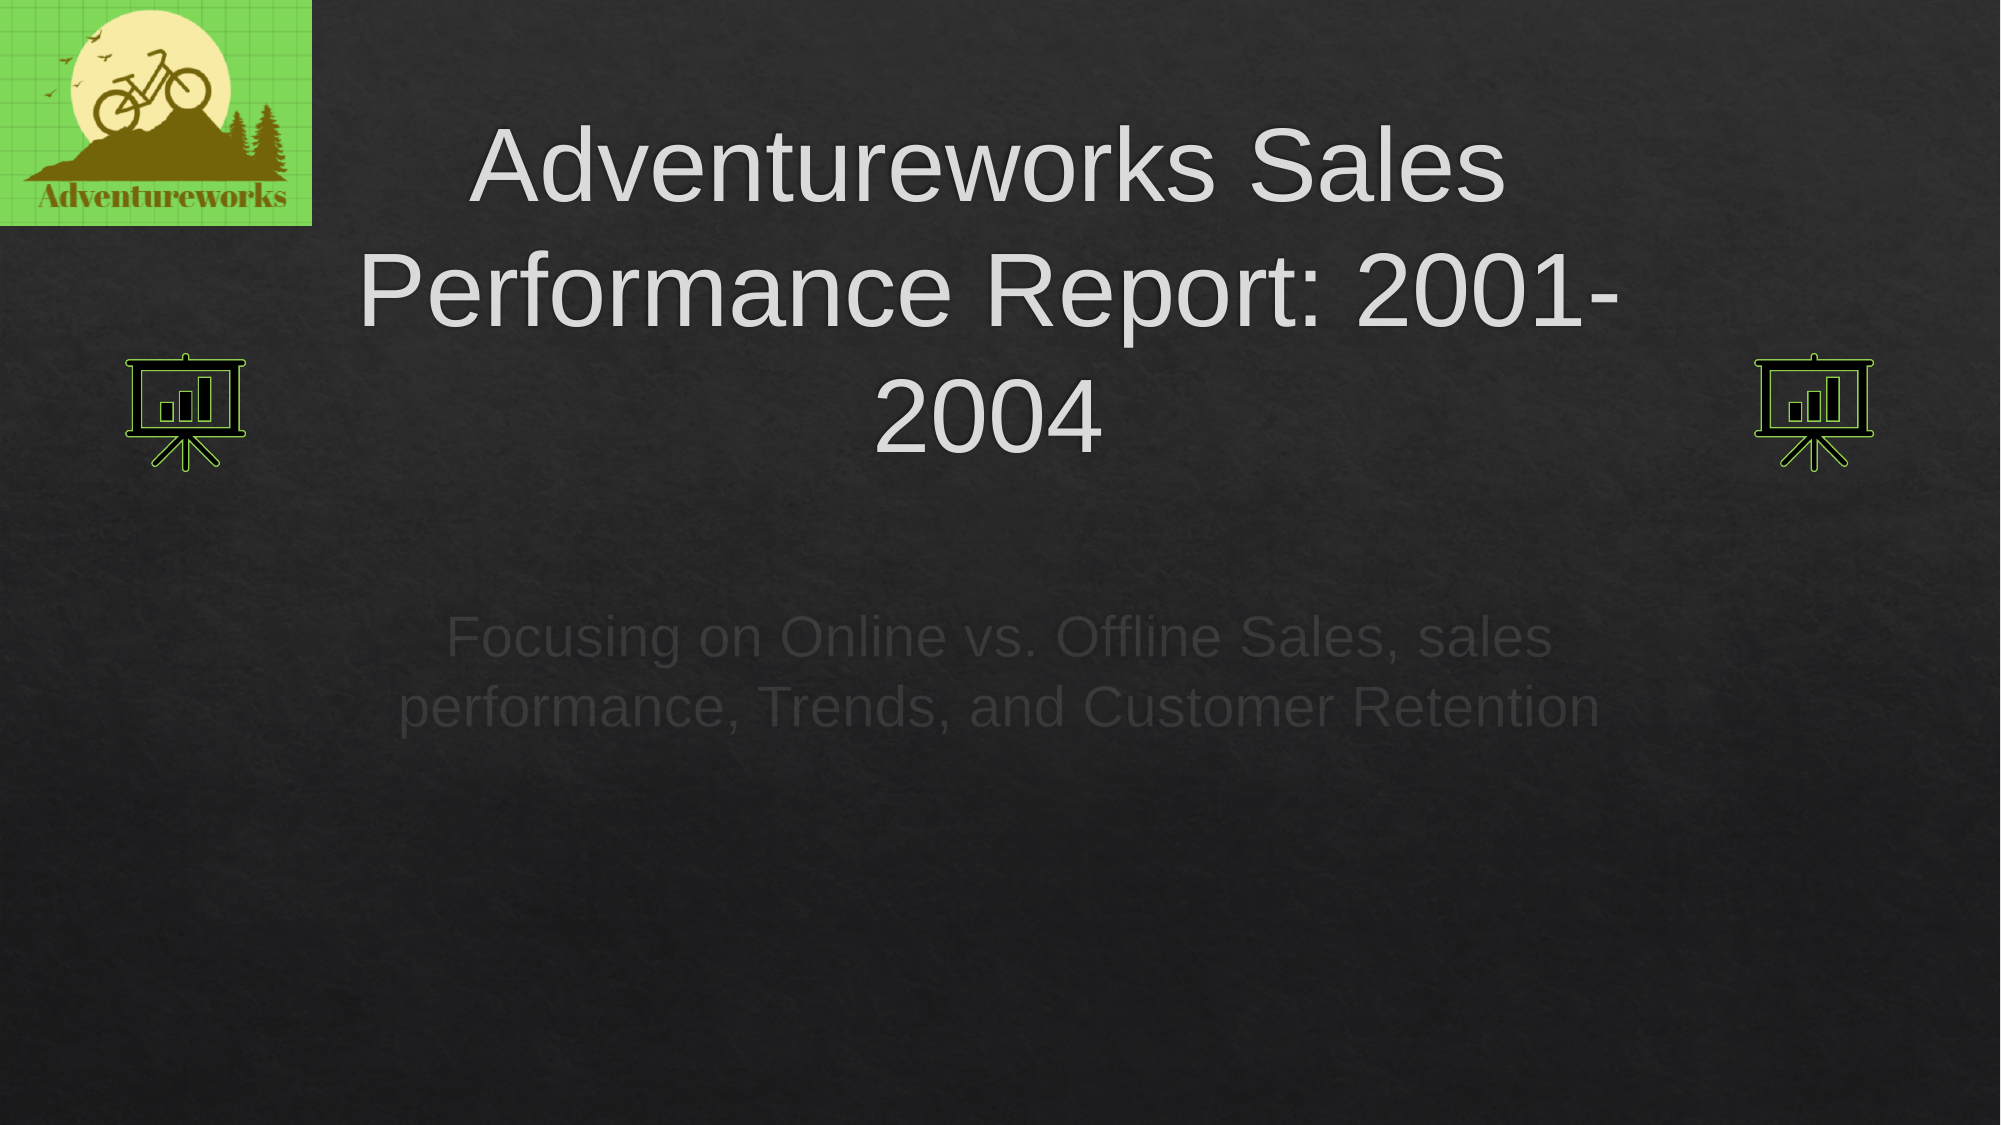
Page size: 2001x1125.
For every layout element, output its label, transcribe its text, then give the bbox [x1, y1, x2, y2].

title Adventureworks Sales Performance Report: 2001-2004 [239, 88, 1739, 481]
picture [110, 336, 262, 487]
picture [0, 0, 312, 227]
subtitle Focusing on Online vs. Offline Sales, sales performance, Trends, and Customer Retention [249, 590, 1750, 728]
picture [1738, 336, 1890, 487]
